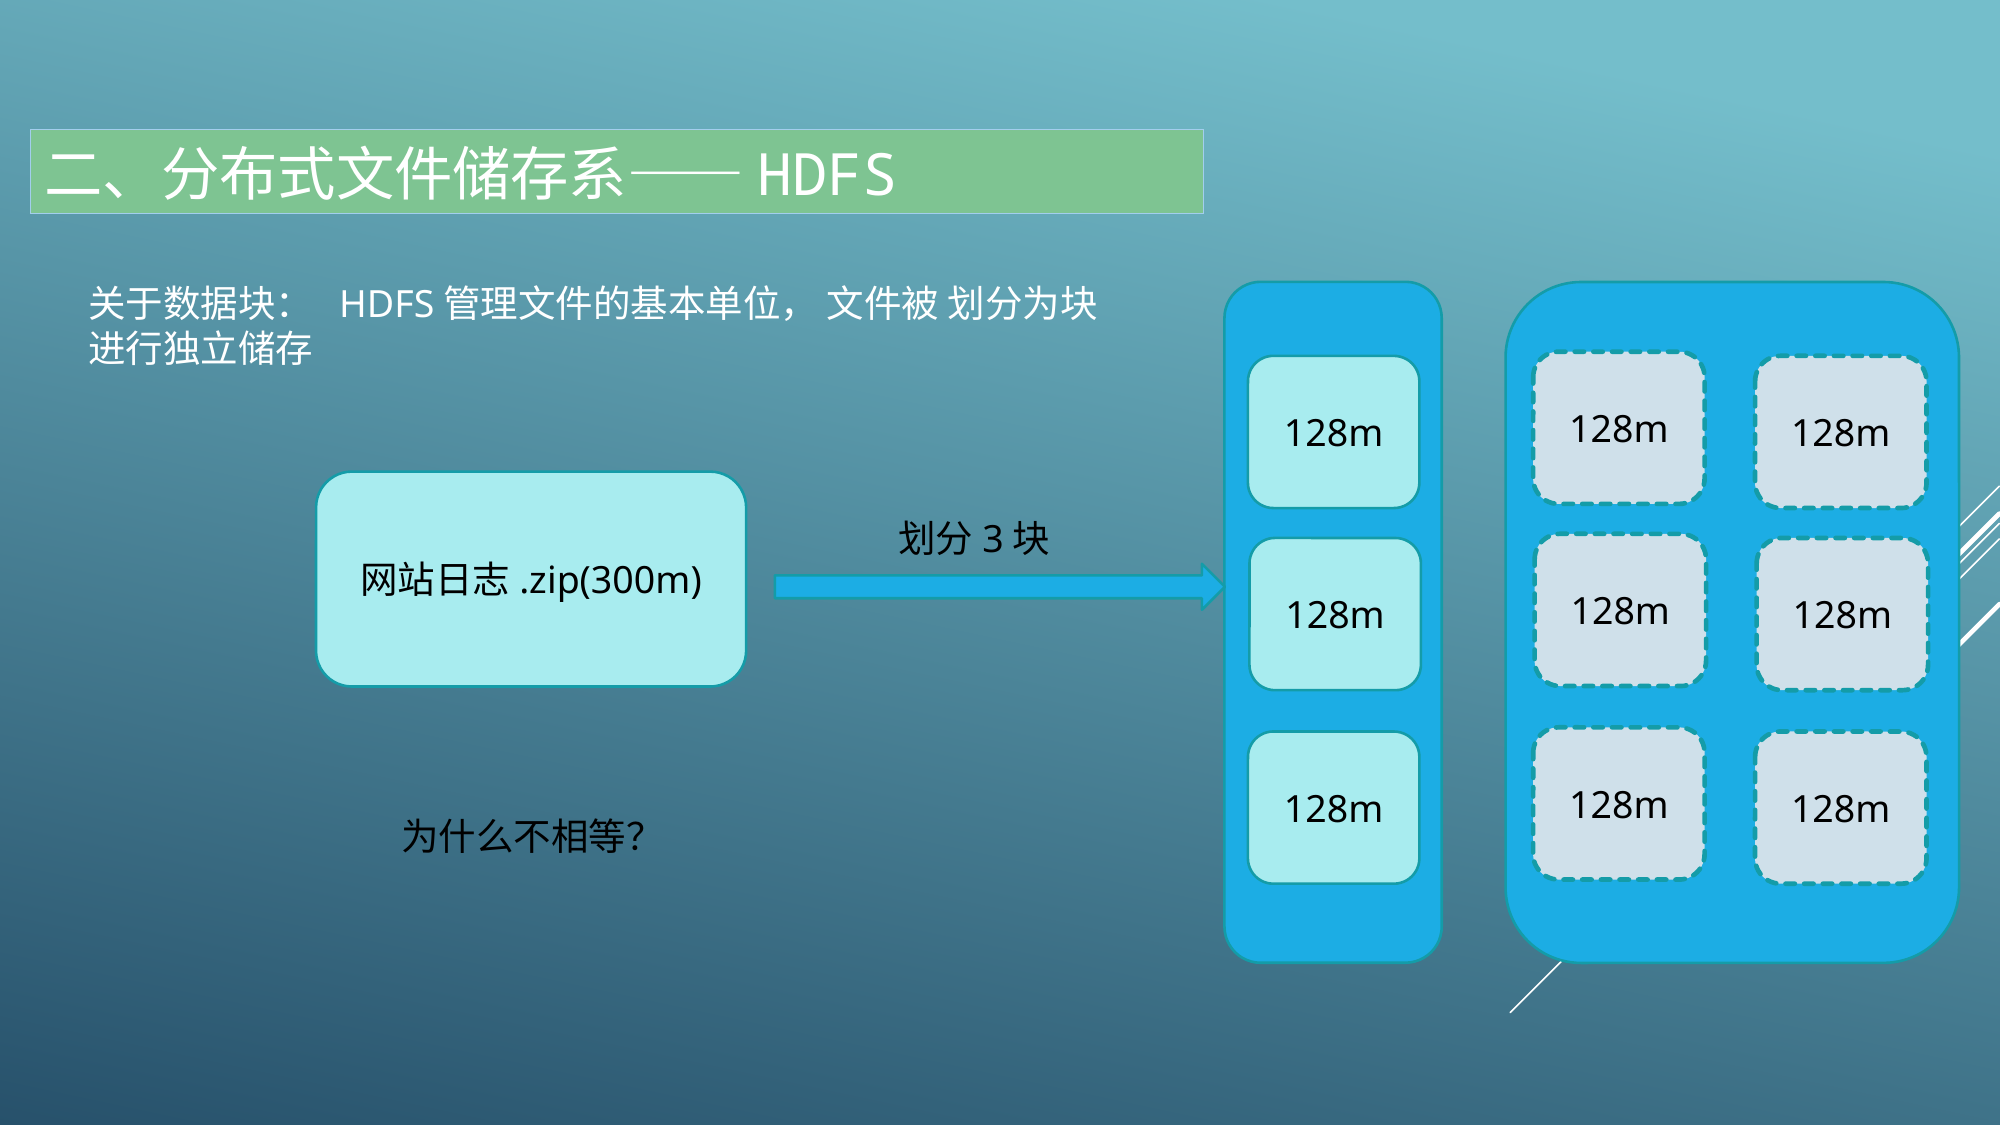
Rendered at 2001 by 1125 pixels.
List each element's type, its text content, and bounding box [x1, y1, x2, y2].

text_box 二、分布式文件储存系——HDFS [30, 129, 1204, 214]
text_box 128m [1246, 730, 1421, 885]
text_box [1223, 280, 1444, 965]
text_box 128m [1248, 536, 1423, 692]
text_box 128m [1755, 536, 1930, 692]
text_box 划分3块 [883, 507, 1165, 568]
text_box [773, 562, 1226, 611]
text_box 128m [1753, 354, 1928, 510]
text_box 128m [1533, 532, 1708, 688]
text_box 128m [1246, 354, 1421, 510]
text_box 为什么不相等？ [386, 805, 1204, 866]
text_box 128m [1531, 350, 1706, 506]
text_box 128m [1531, 726, 1706, 881]
text_box 128m [1753, 730, 1928, 885]
text_box 网站日志.zip(300m) [314, 470, 748, 688]
text_box 关于数据块： HDFS管理文件的基本单位， 文件被 划分为块进行独立储存 [73, 272, 1116, 378]
text_box [1504, 280, 1961, 965]
